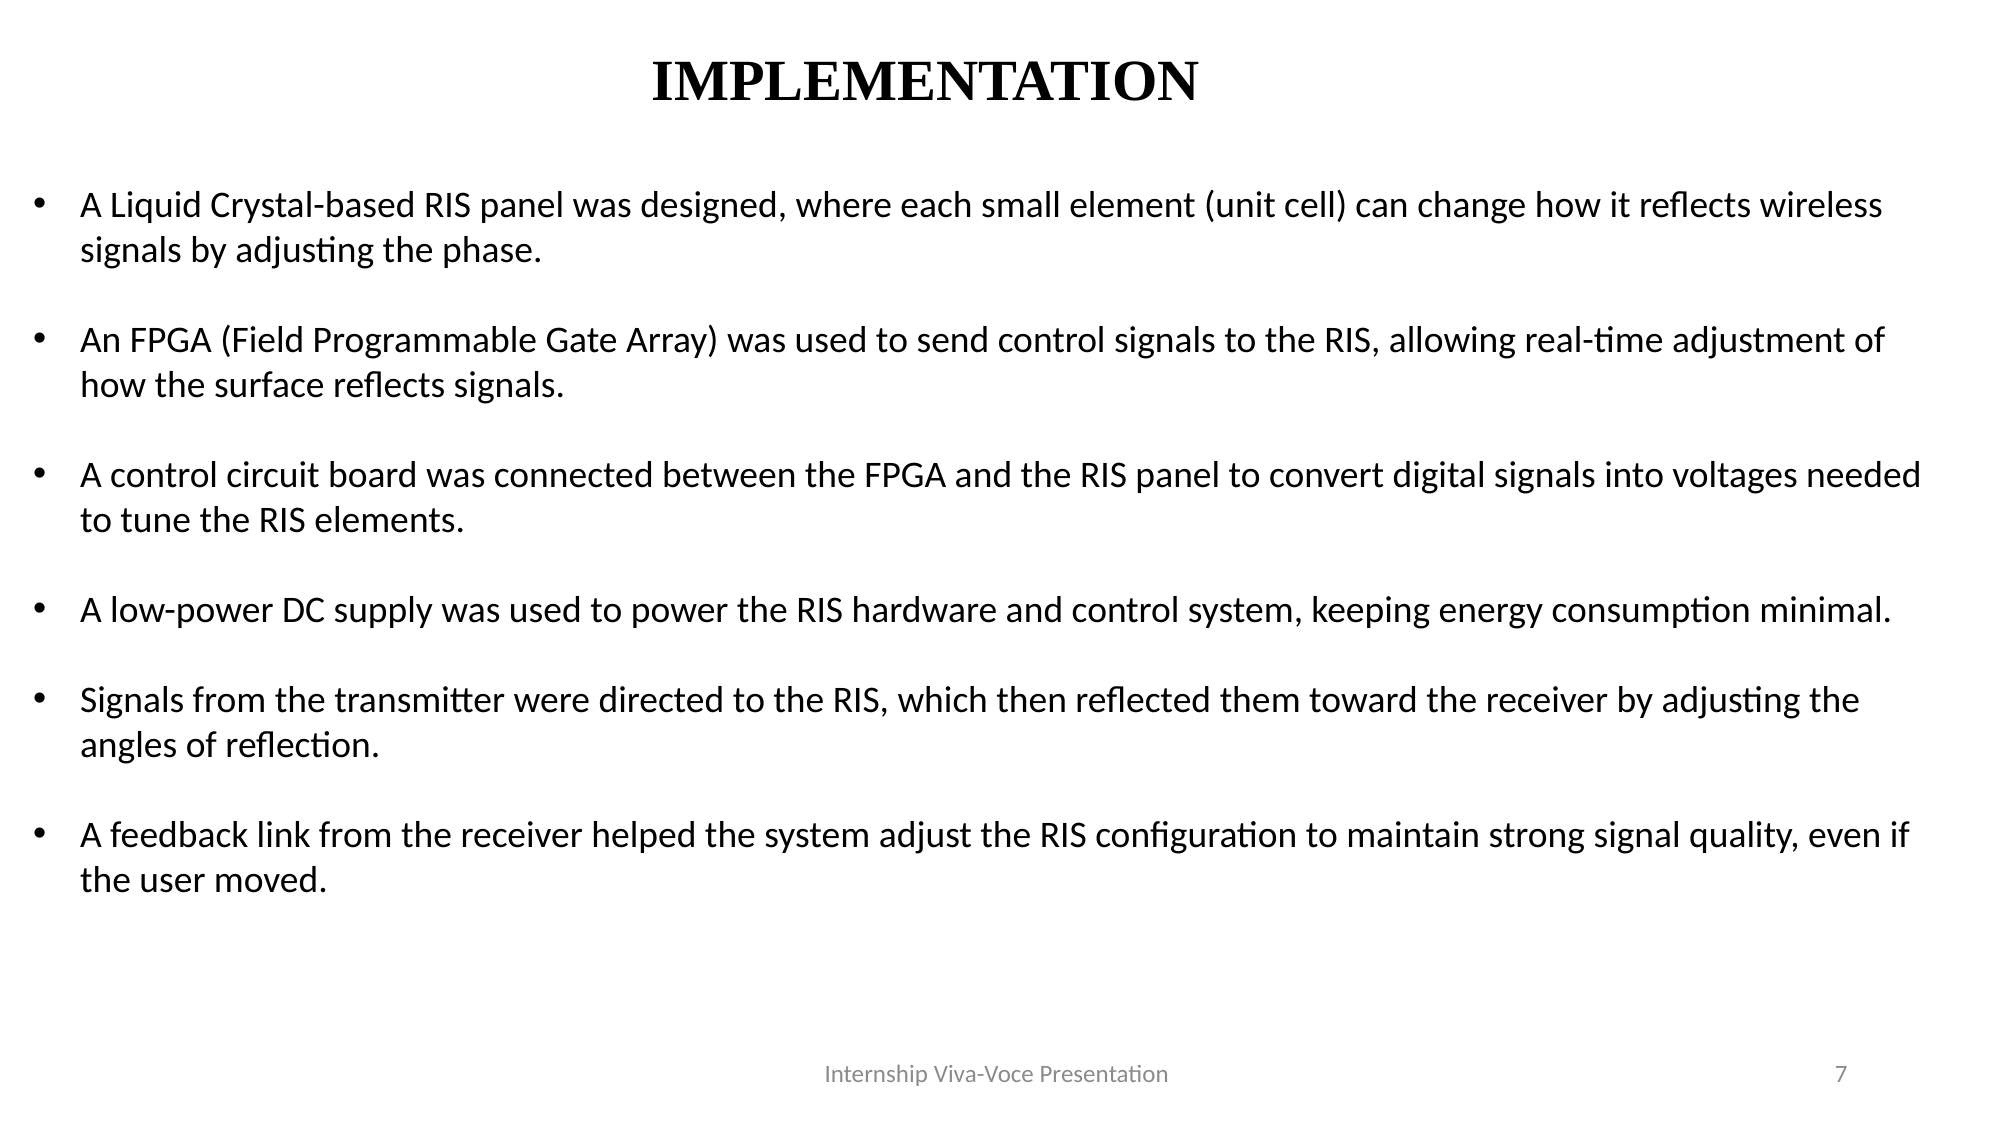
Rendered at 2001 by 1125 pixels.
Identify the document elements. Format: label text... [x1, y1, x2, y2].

footer Internship Viva-Voce Presentation [662, 1042, 1338, 1103]
slide_number 7 [1412, 1042, 1863, 1103]
text_box IMPLEMENTATION [637, 34, 1638, 120]
text_box A Liquid Crystal-based RIS panel was designed, where each small element (unit cell) can change how it reflects wireless signals by adjusting the phase. An FPGA (Field Programmable Gate Array) was used to send control signals to the RIS, allowing real-time adjustment of how the surface reflects signals. A control circuit board was connected between the FPGA and the RIS panel to convert digital signals into voltages needed to tune the RIS elements. A low-power DC supply was used to power the RIS hardware and control system, keeping energy consumption minimal. Signals from the transmitter were directed to the RIS, which then reflected them toward the receiver by adjusting the angles of reflection. A feedback link from the receiver helped the system adjust the RIS configuration to maintain strong signal quality, even if the user moved. [18, 172, 1957, 908]
